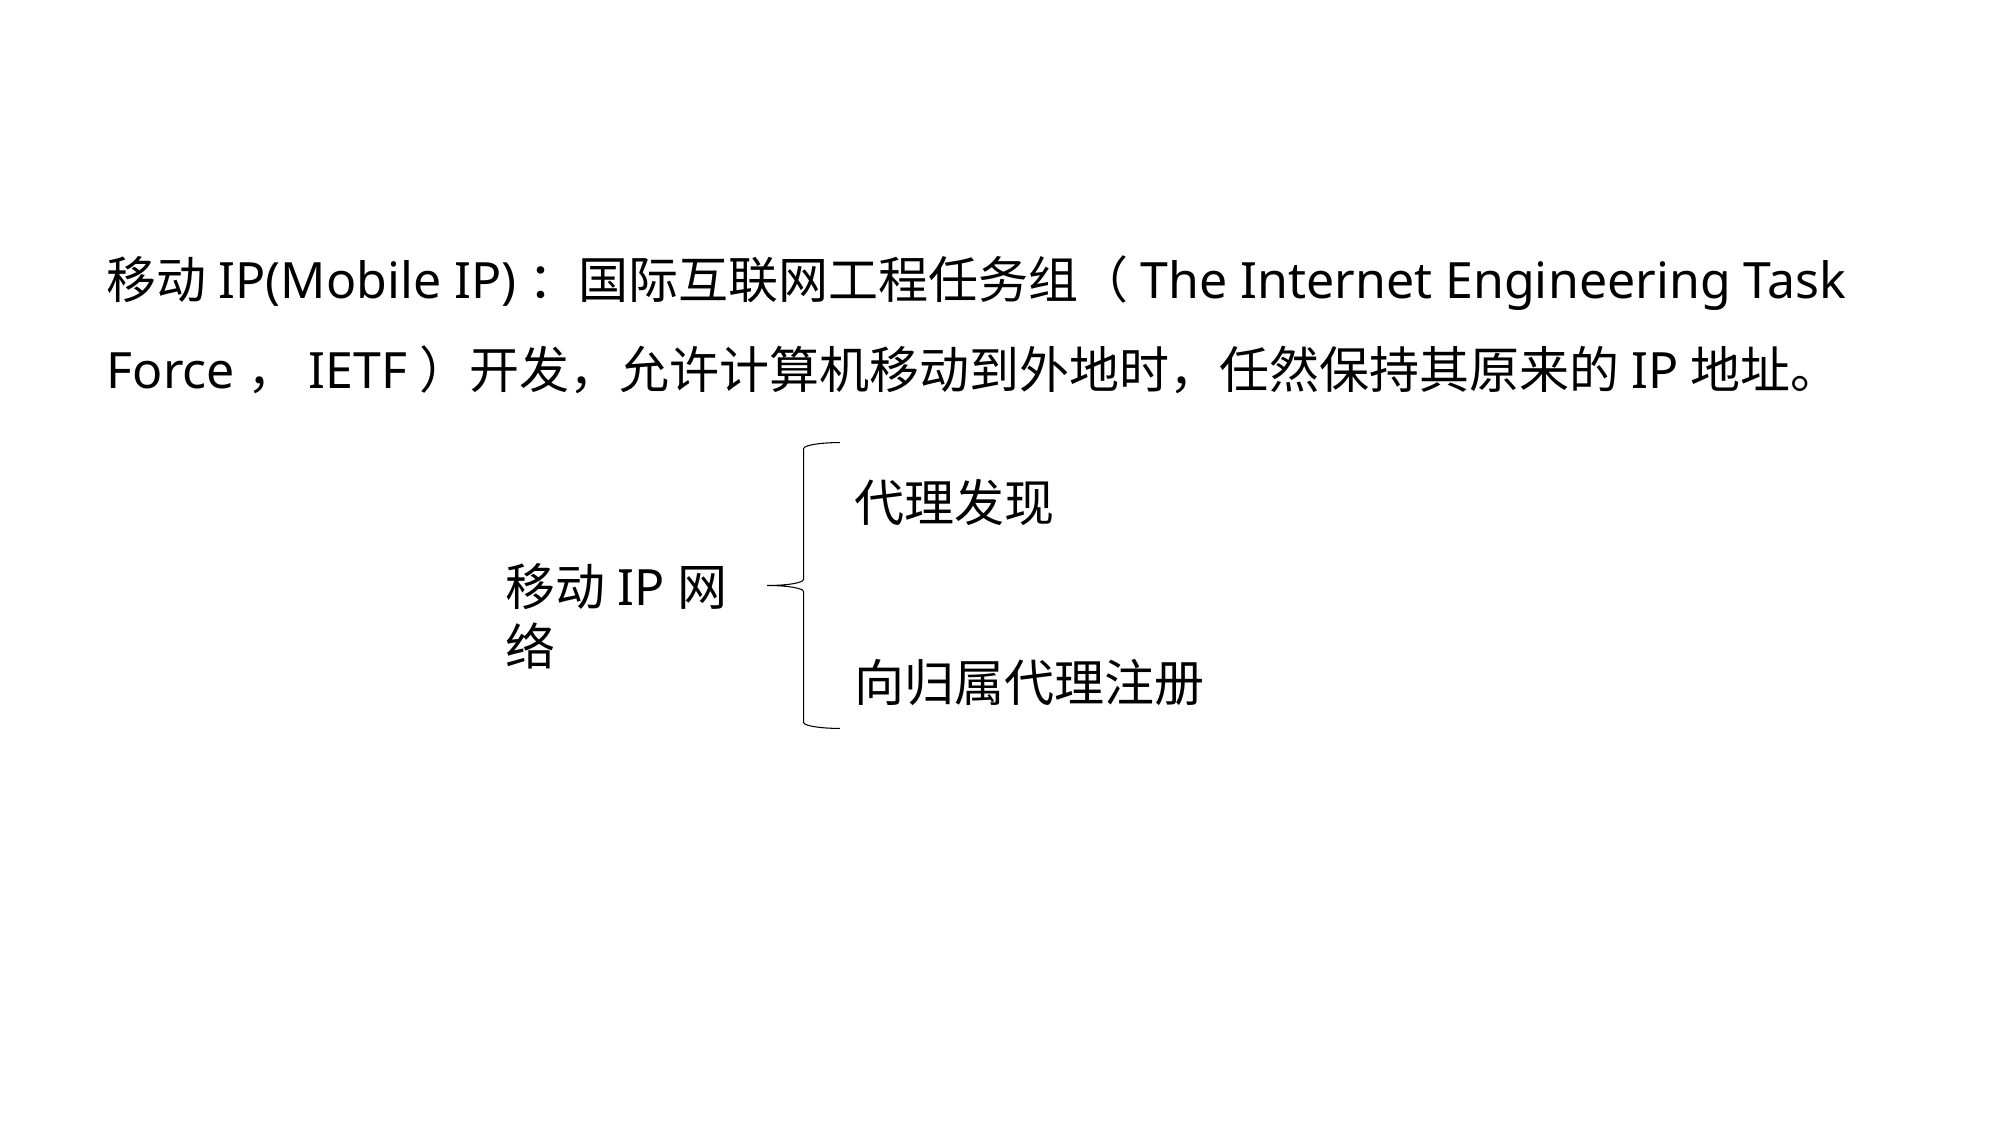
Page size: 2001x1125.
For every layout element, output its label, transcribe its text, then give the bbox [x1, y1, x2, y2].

text_box [767, 442, 840, 729]
text_box 代理发现 向归属代理注册 [840, 434, 1235, 719]
text_box 移动IP(Mobile IP)：国际互联网工程任务组（The Internet Engineering Task Force，IETF）开发，允许计算机移动到外地时，任然保持其原来的IP地址。 [92, 211, 1931, 406]
text_box 移动IP网络 [491, 547, 768, 683]
